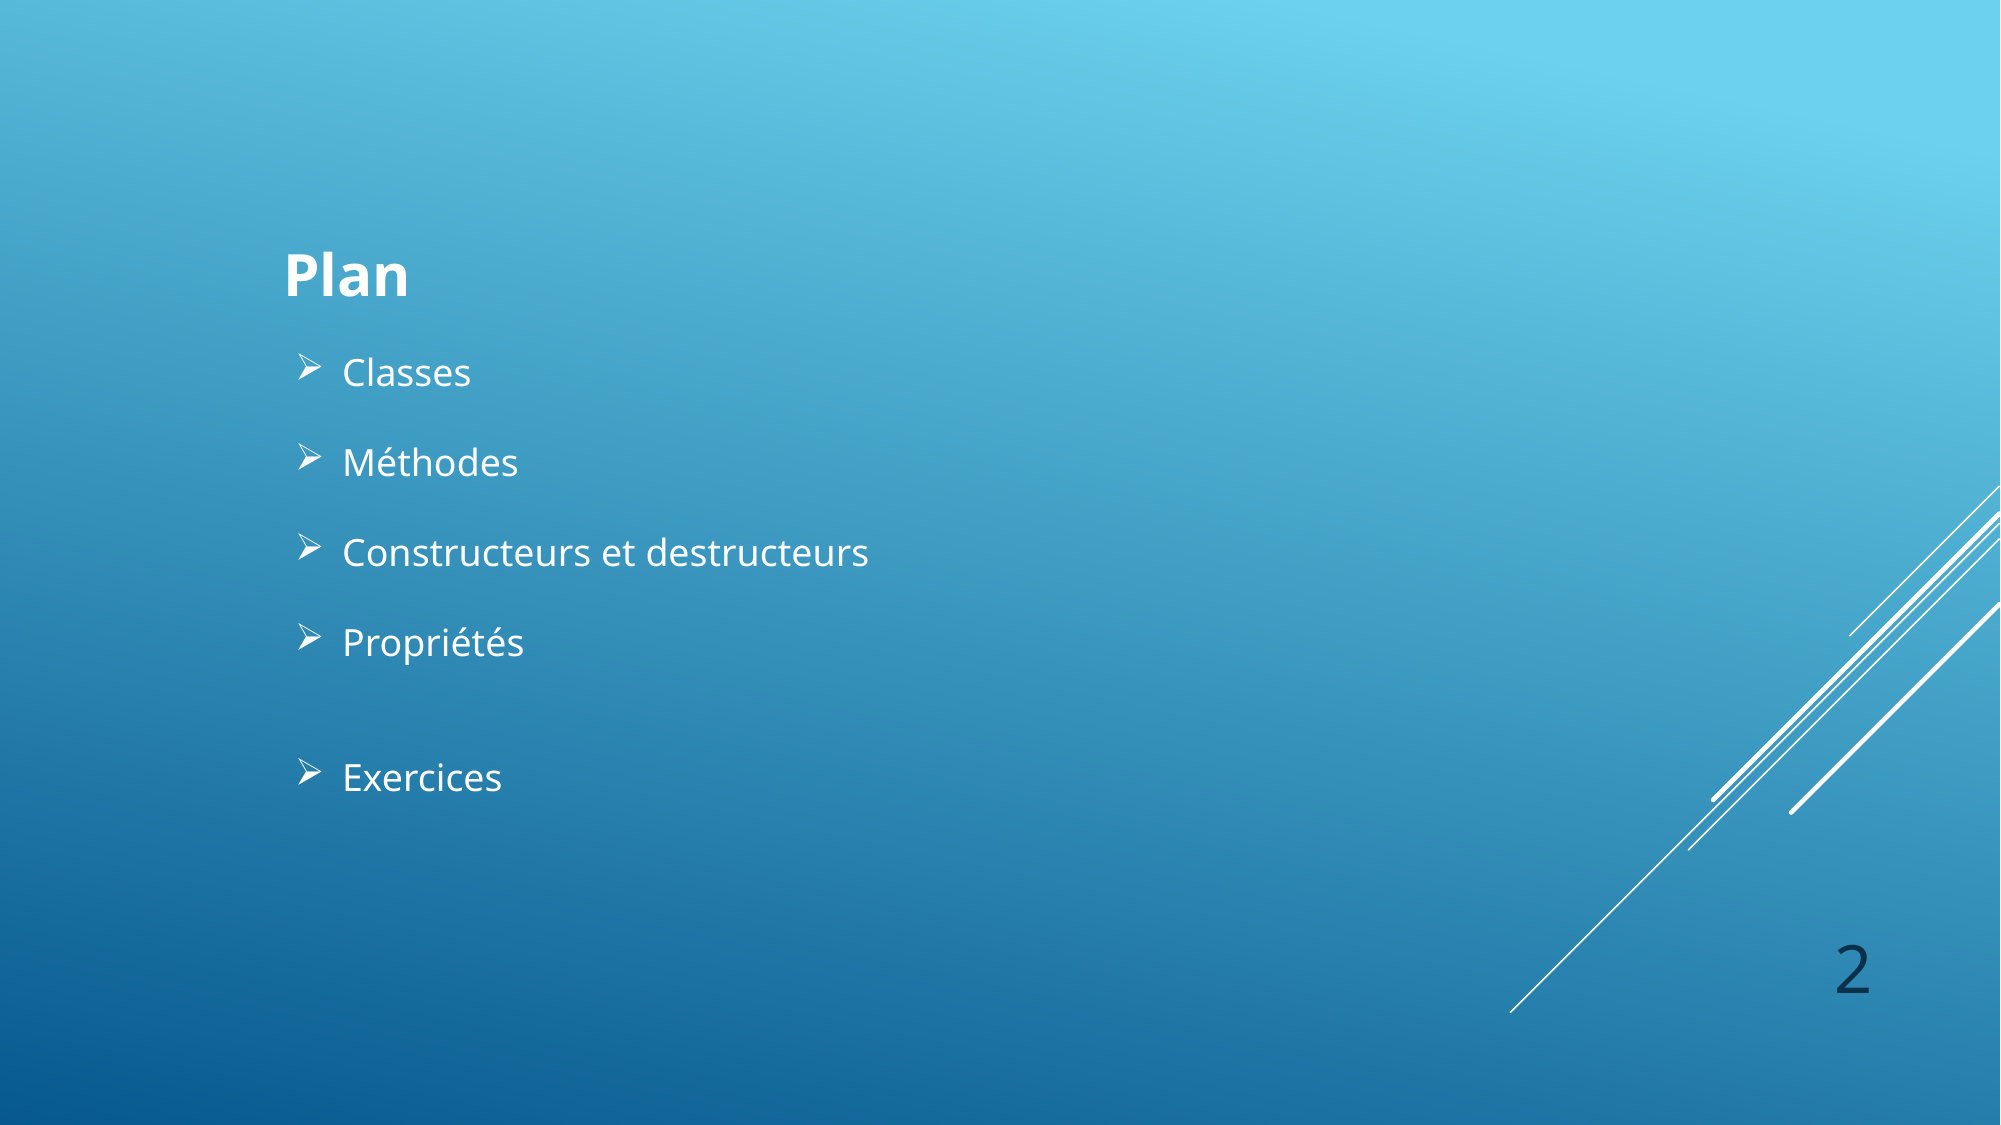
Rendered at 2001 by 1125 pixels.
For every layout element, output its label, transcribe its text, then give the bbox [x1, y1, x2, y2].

text_box Plan [268, 186, 1832, 316]
slide_number 2 [1700, 915, 1888, 1025]
text_box Classes Méthodes Constructeurs et destructeurs Propriétés Exercices [280, 341, 1766, 1032]
